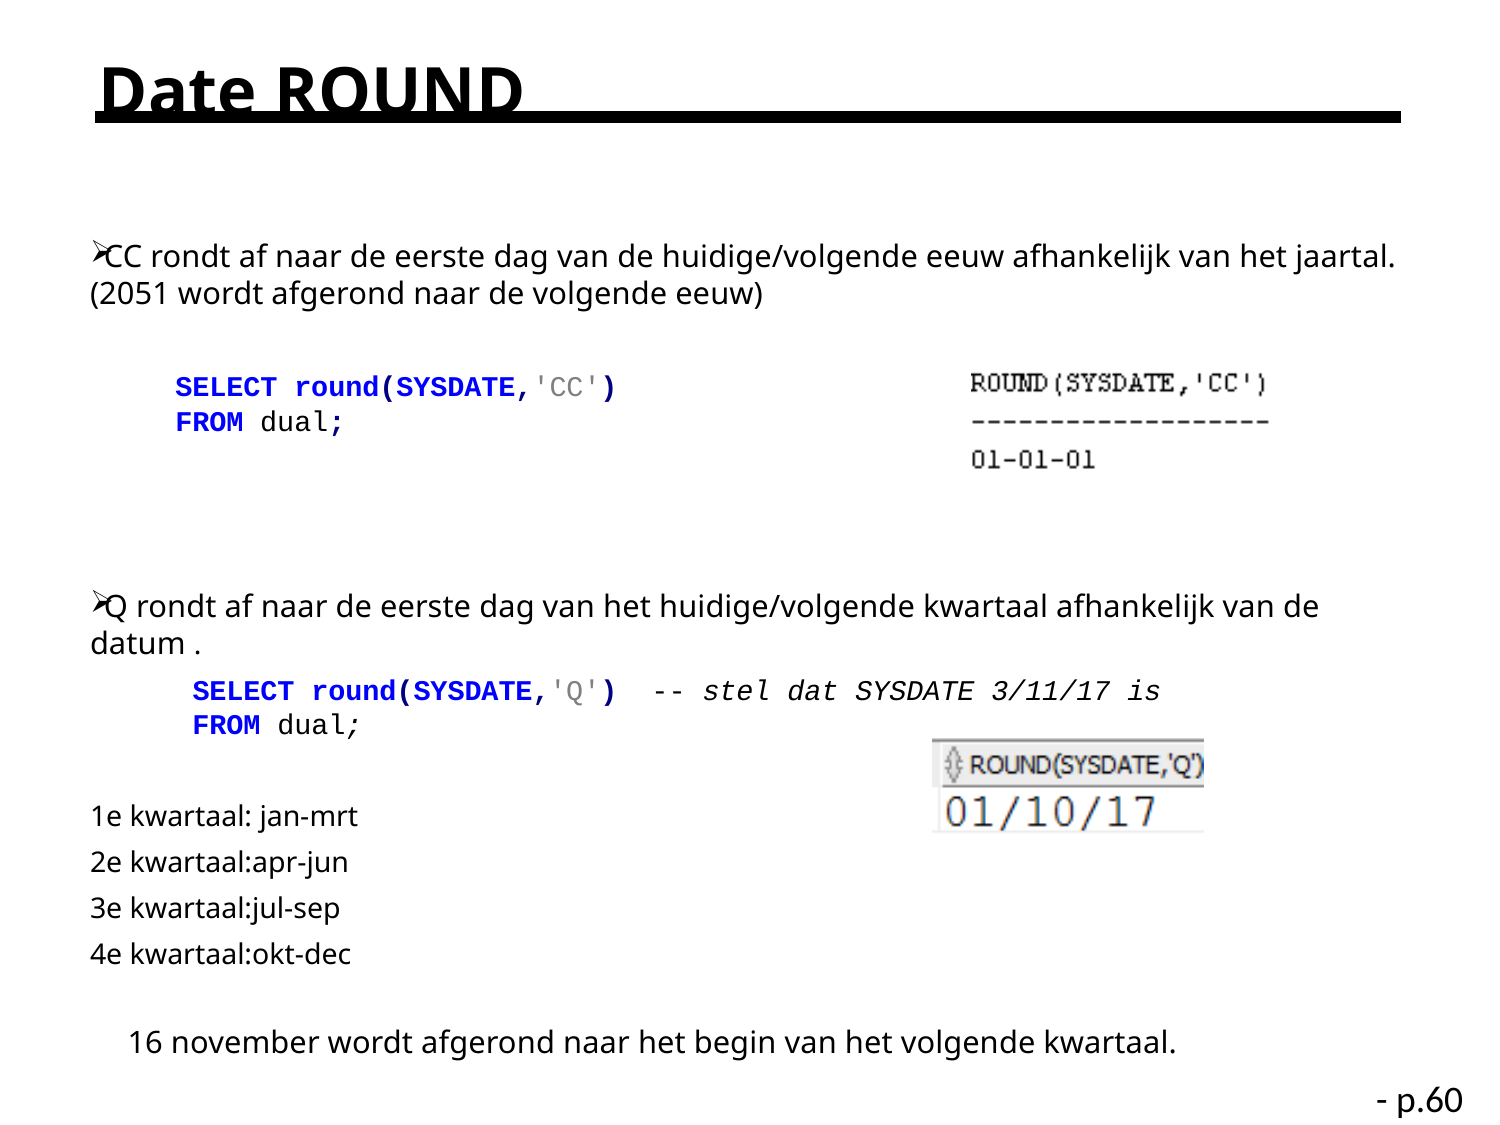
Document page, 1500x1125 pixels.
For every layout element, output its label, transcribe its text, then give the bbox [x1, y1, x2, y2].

picture [931, 738, 1204, 839]
title Date ROUND [75, 41, 1425, 229]
slide_number - p.60 [1361, 1067, 1500, 1125]
list CC rondt af naar de eerste dag van de huidige/volgende eeuw afhankelijk van het jaartal. (2051 wordt afgerond naar de volgende eeuw) SELECT round(SYSDATE,'CC') FROM dual; Q rondt af naar de eerste dag van het huidige/volgende kwartaal afhankelijk van de datum . SELECT round(SYSDATE,'Q') -- stel dat SYSDATE 3/11/17 is FROM dual; 1e kwartaal: jan-mrt 2e kwartaal:apr-jun 3e kwartaal:jul-sep 4e kwartaal:okt-dec 16 november wordt afgerond naar het begin van het volgende kwartaal. [75, 229, 1425, 1125]
picture [971, 356, 1296, 497]
